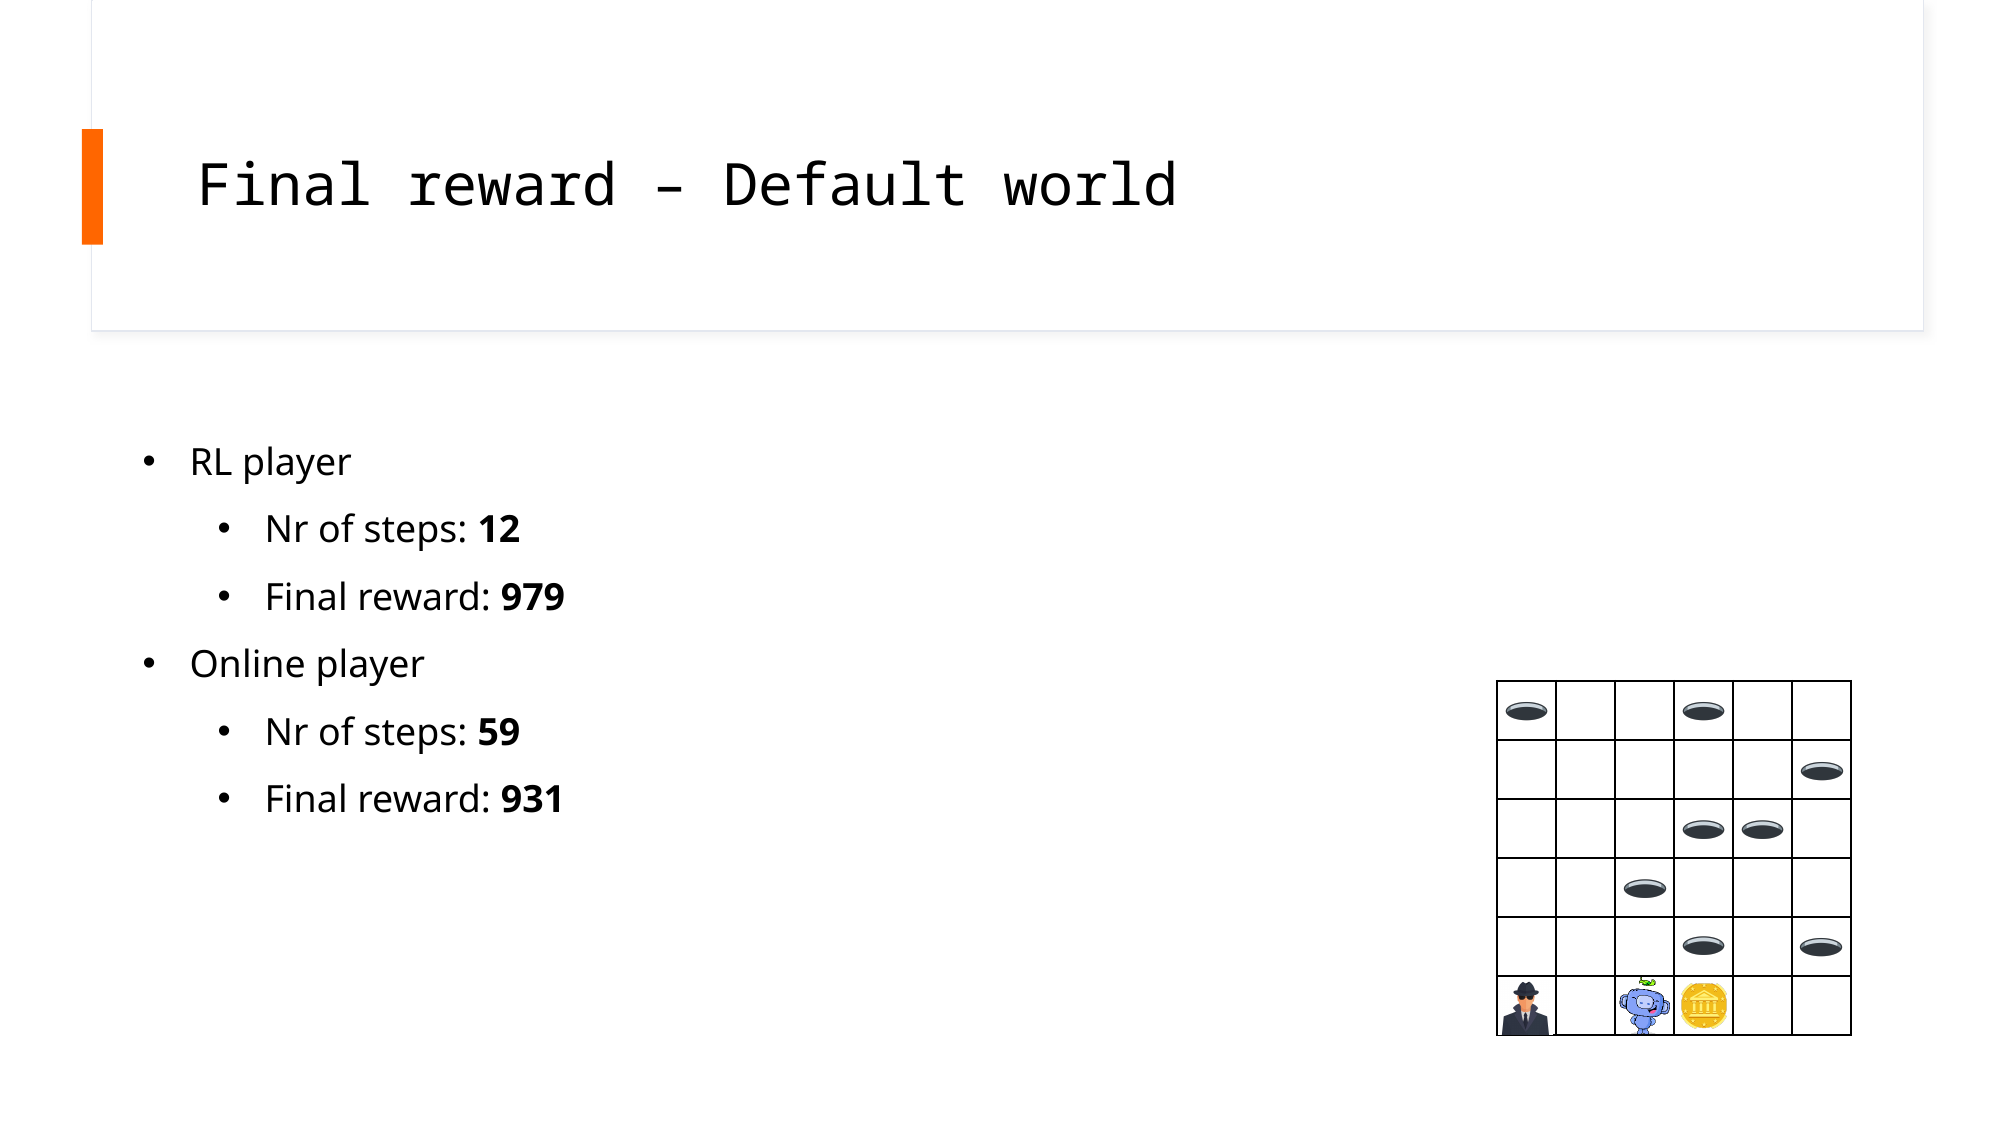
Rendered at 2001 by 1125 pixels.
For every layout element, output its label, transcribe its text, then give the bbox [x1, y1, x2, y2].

table_cell [1734, 918, 1791, 975]
picture [1499, 683, 1554, 738]
text_box RL player Nr of steps: 12 Final reward: 979 Online player Nr of steps: 59 Final reward: 931 [127, 407, 1821, 828]
picture [1676, 978, 1732, 1034]
table_cell [1498, 859, 1555, 916]
table_cell [1793, 977, 1850, 1034]
picture [1793, 919, 1849, 974]
table_cell [1498, 977, 1555, 1034]
table_cell [1616, 741, 1673, 798]
table_header [1557, 682, 1614, 739]
table_cell [1498, 741, 1555, 798]
picture [1498, 980, 1553, 1035]
table_cell [1557, 977, 1614, 1034]
picture [1794, 743, 1850, 798]
table_cell [1675, 859, 1732, 916]
table_cell [1616, 918, 1673, 975]
table_header [1616, 682, 1673, 739]
table_cell [1793, 859, 1850, 916]
title Final reward – Default world [183, 90, 1851, 284]
picture [1617, 860, 1673, 916]
picture [1617, 976, 1672, 1035]
picture [1676, 917, 1731, 973]
table_cell [1734, 977, 1791, 1034]
table_cell [1616, 800, 1673, 857]
table_cell [1557, 918, 1614, 975]
picture [1735, 801, 1790, 857]
table_header [1734, 682, 1791, 739]
table_cell [1557, 741, 1614, 798]
table_cell [1793, 800, 1850, 857]
picture [1676, 683, 1731, 738]
table_cell [1734, 859, 1791, 916]
table_header [1793, 682, 1850, 739]
table_cell [1557, 859, 1614, 916]
picture [1676, 801, 1731, 857]
table_cell [1557, 800, 1614, 857]
table_cell [1675, 741, 1732, 798]
table_cell [1734, 741, 1791, 798]
table_cell [1498, 800, 1555, 857]
table_cell [1498, 918, 1555, 975]
